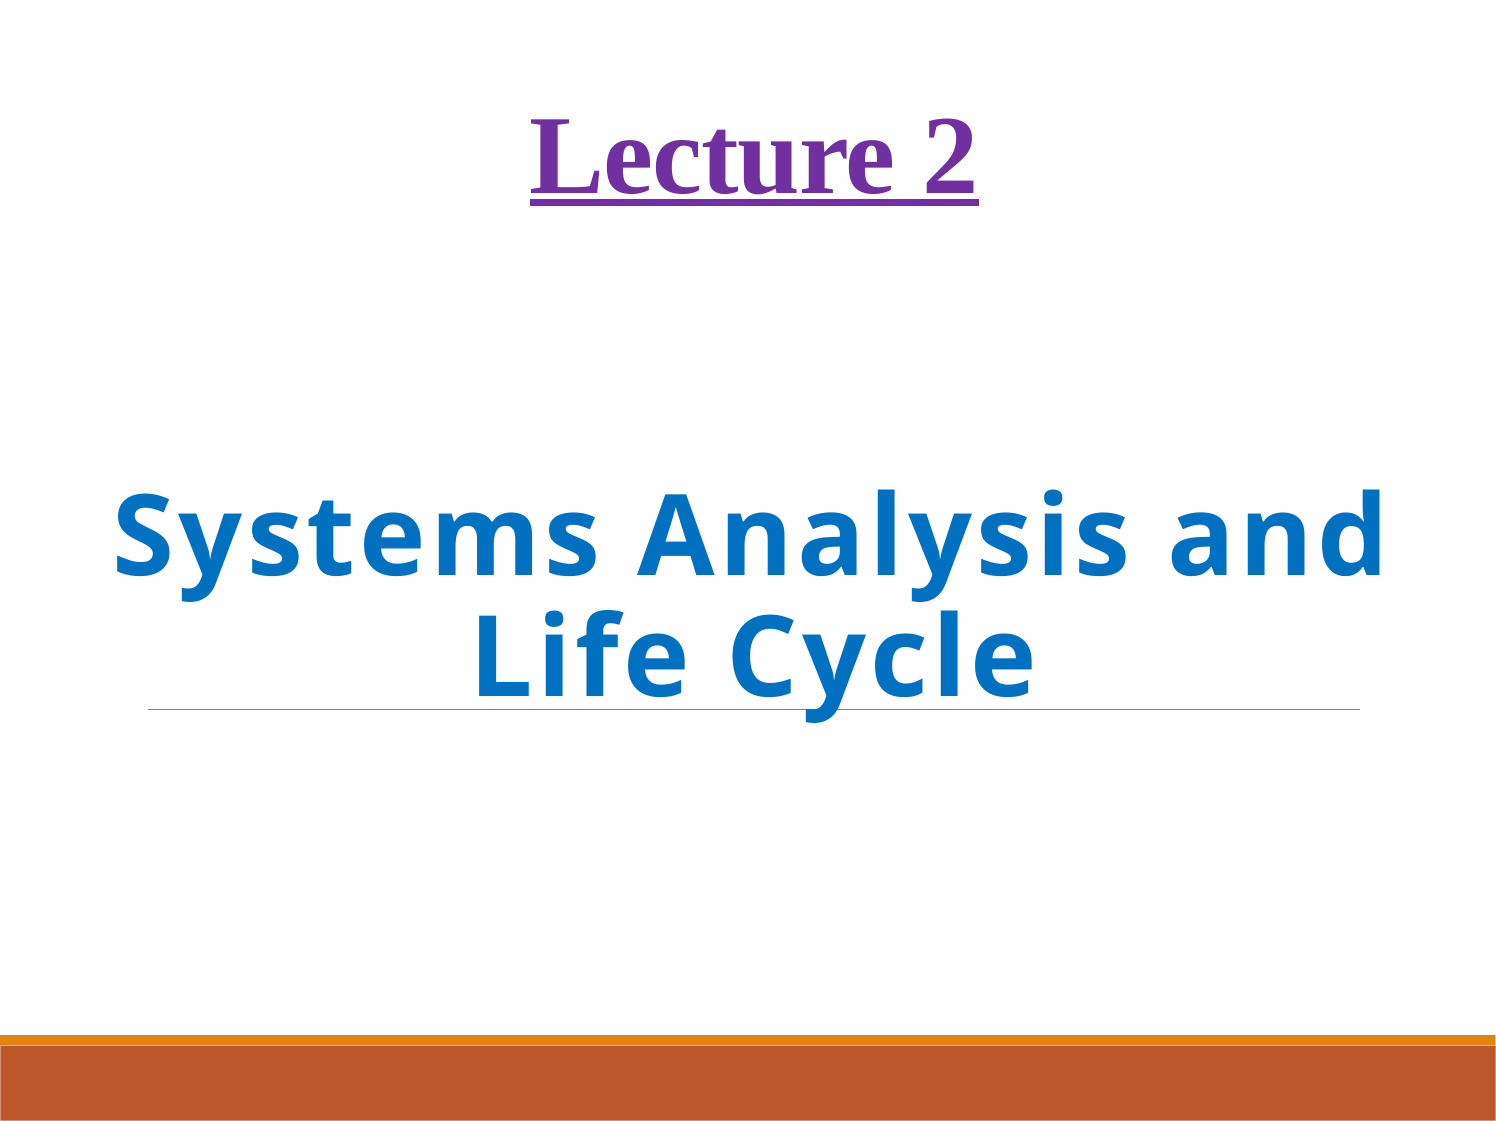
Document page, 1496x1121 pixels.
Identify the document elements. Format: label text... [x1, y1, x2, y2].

text_box Lecture 2 [410, 110, 1098, 224]
text_box Systems Analysis and Life Cycle [85, 470, 1423, 711]
